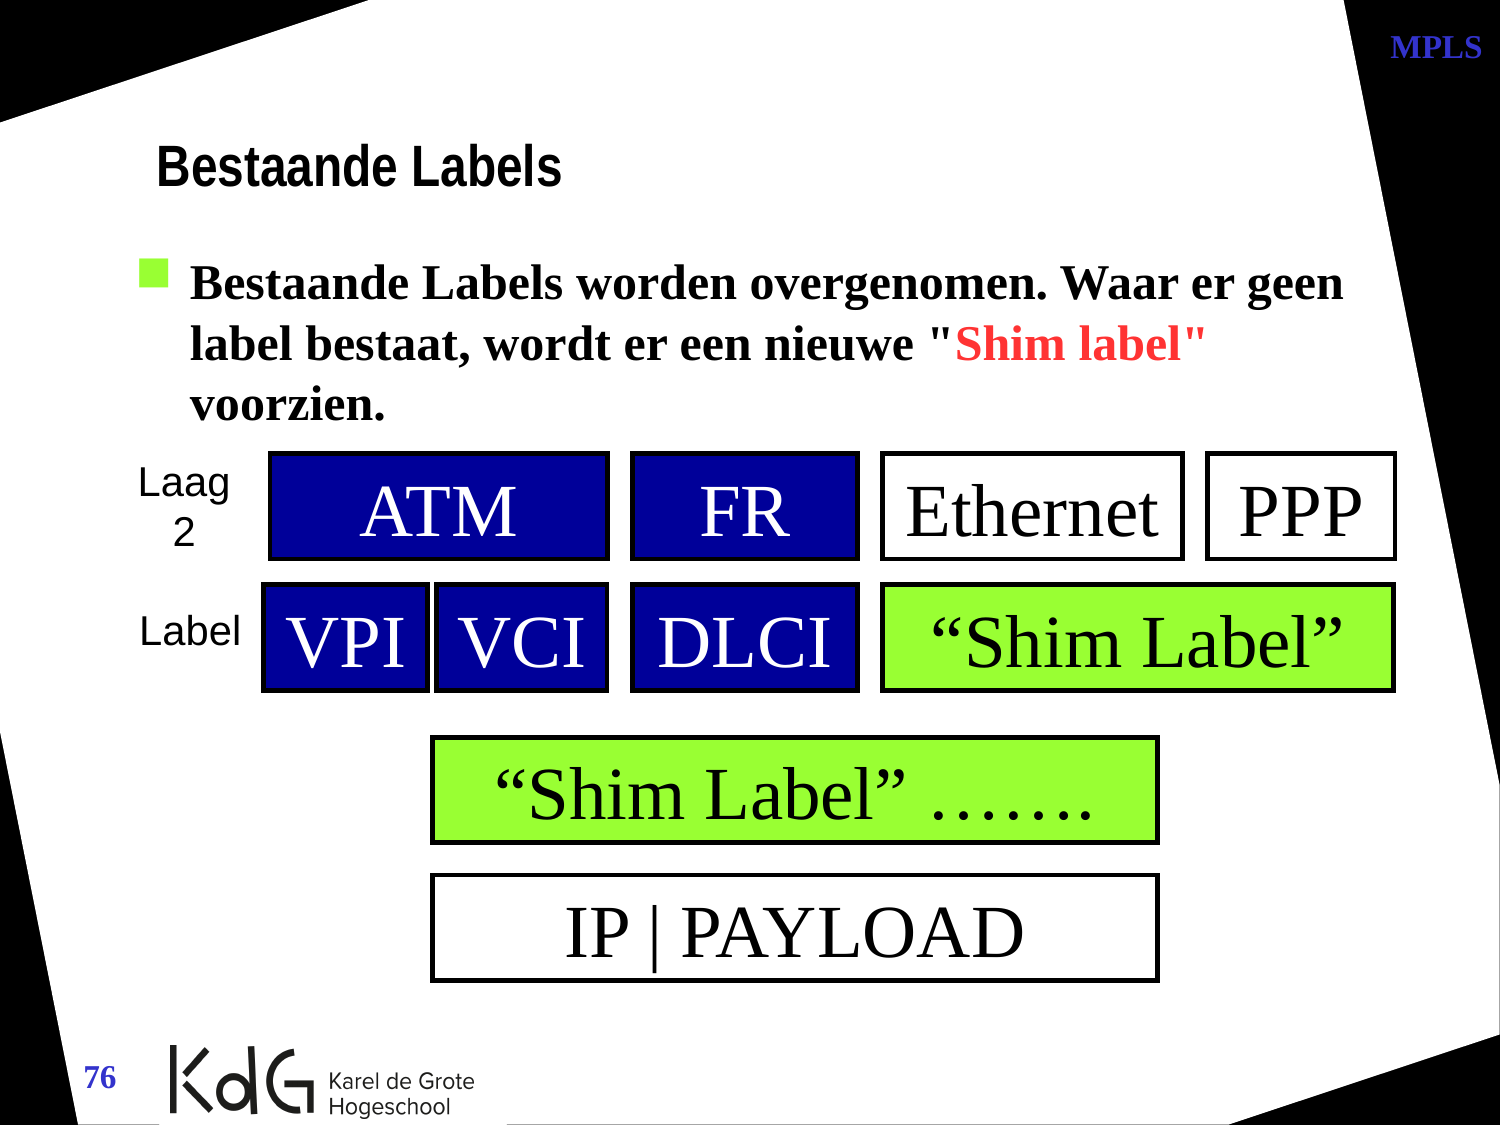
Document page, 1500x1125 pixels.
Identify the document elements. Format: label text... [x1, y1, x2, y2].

text_box DLCI [632, 584, 858, 691]
text_box Laag 2 [124, 447, 245, 562]
text_box PPP [1207, 453, 1396, 559]
text_box Ethernet [882, 453, 1183, 559]
text_box Bestaande Labels [141, 112, 1417, 213]
text_box FR [632, 453, 858, 559]
picture [170, 1045, 474, 1119]
text_box ATM [270, 453, 608, 559]
text_box Label [125, 596, 256, 661]
text_box VCI [436, 584, 607, 691]
text_box MPLS [1195, 26, 1483, 88]
text_box “Shim Label” [882, 584, 1394, 691]
text_box VPI [263, 584, 428, 691]
text_box Bestaande Labels worden overgenomen. Waar er geen label bestaat, wordt er een nieuwe "Shim label" voorzien. [135, 249, 1388, 1026]
text_box “Shim Label” ……. [432, 737, 1158, 843]
text_box IP | PAYLOAD [432, 874, 1158, 981]
